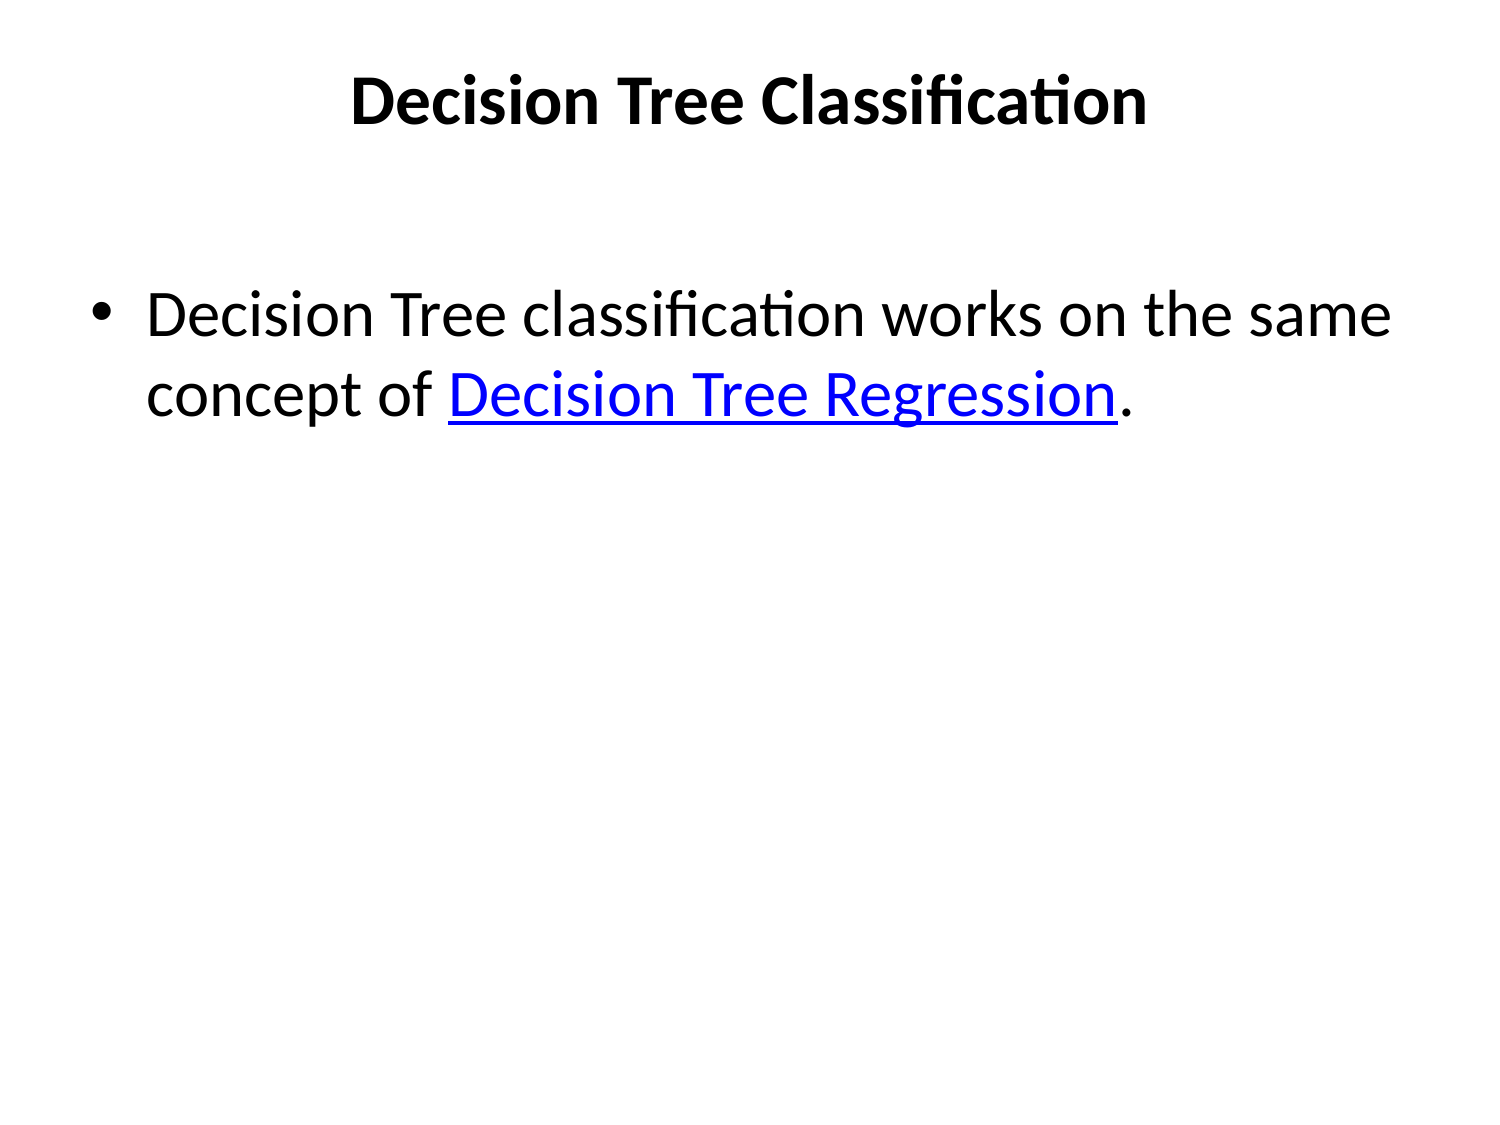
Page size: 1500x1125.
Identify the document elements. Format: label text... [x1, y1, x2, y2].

list Decision Tree classification works on the same concept of Decision Tree Regression. [75, 262, 1425, 1005]
title Decision Tree Classification [75, 45, 1425, 233]
